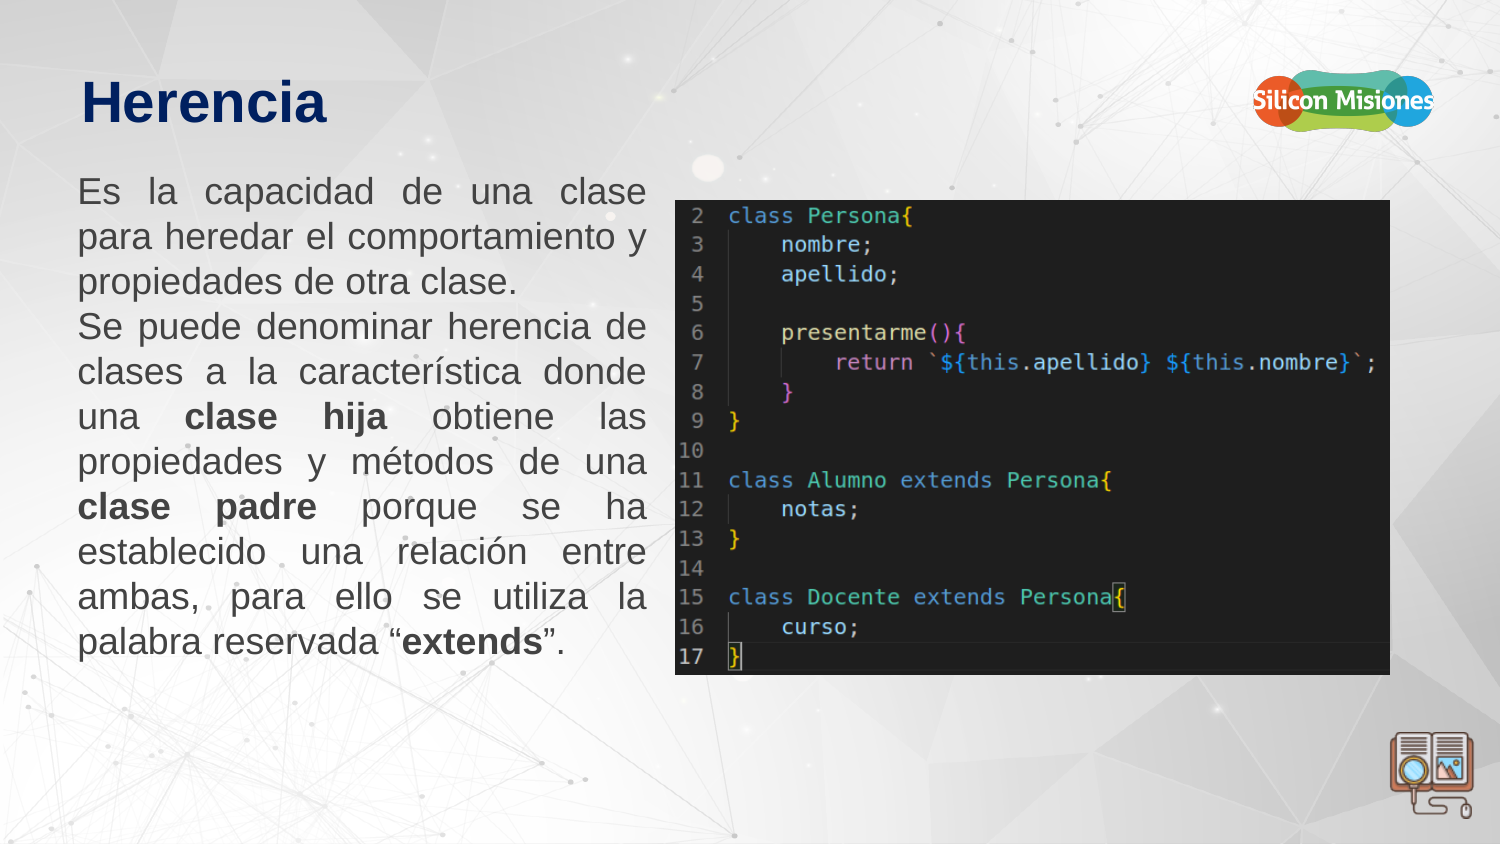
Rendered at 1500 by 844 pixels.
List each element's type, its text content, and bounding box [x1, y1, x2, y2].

text_box Es la capacidad de una clase para heredar el comportamiento y propiedades de otra clase. Se puede denominar herencia de clases a la característica donde una clase hija obtiene las propiedades y métodos de una clase padre porque se ha establecido una relación entre ambas, para ello se utiliza la palabra reservada “extends”. [66, 160, 659, 668]
text_box Herencia [66, 56, 1078, 142]
picture [0, 0, 1500, 844]
